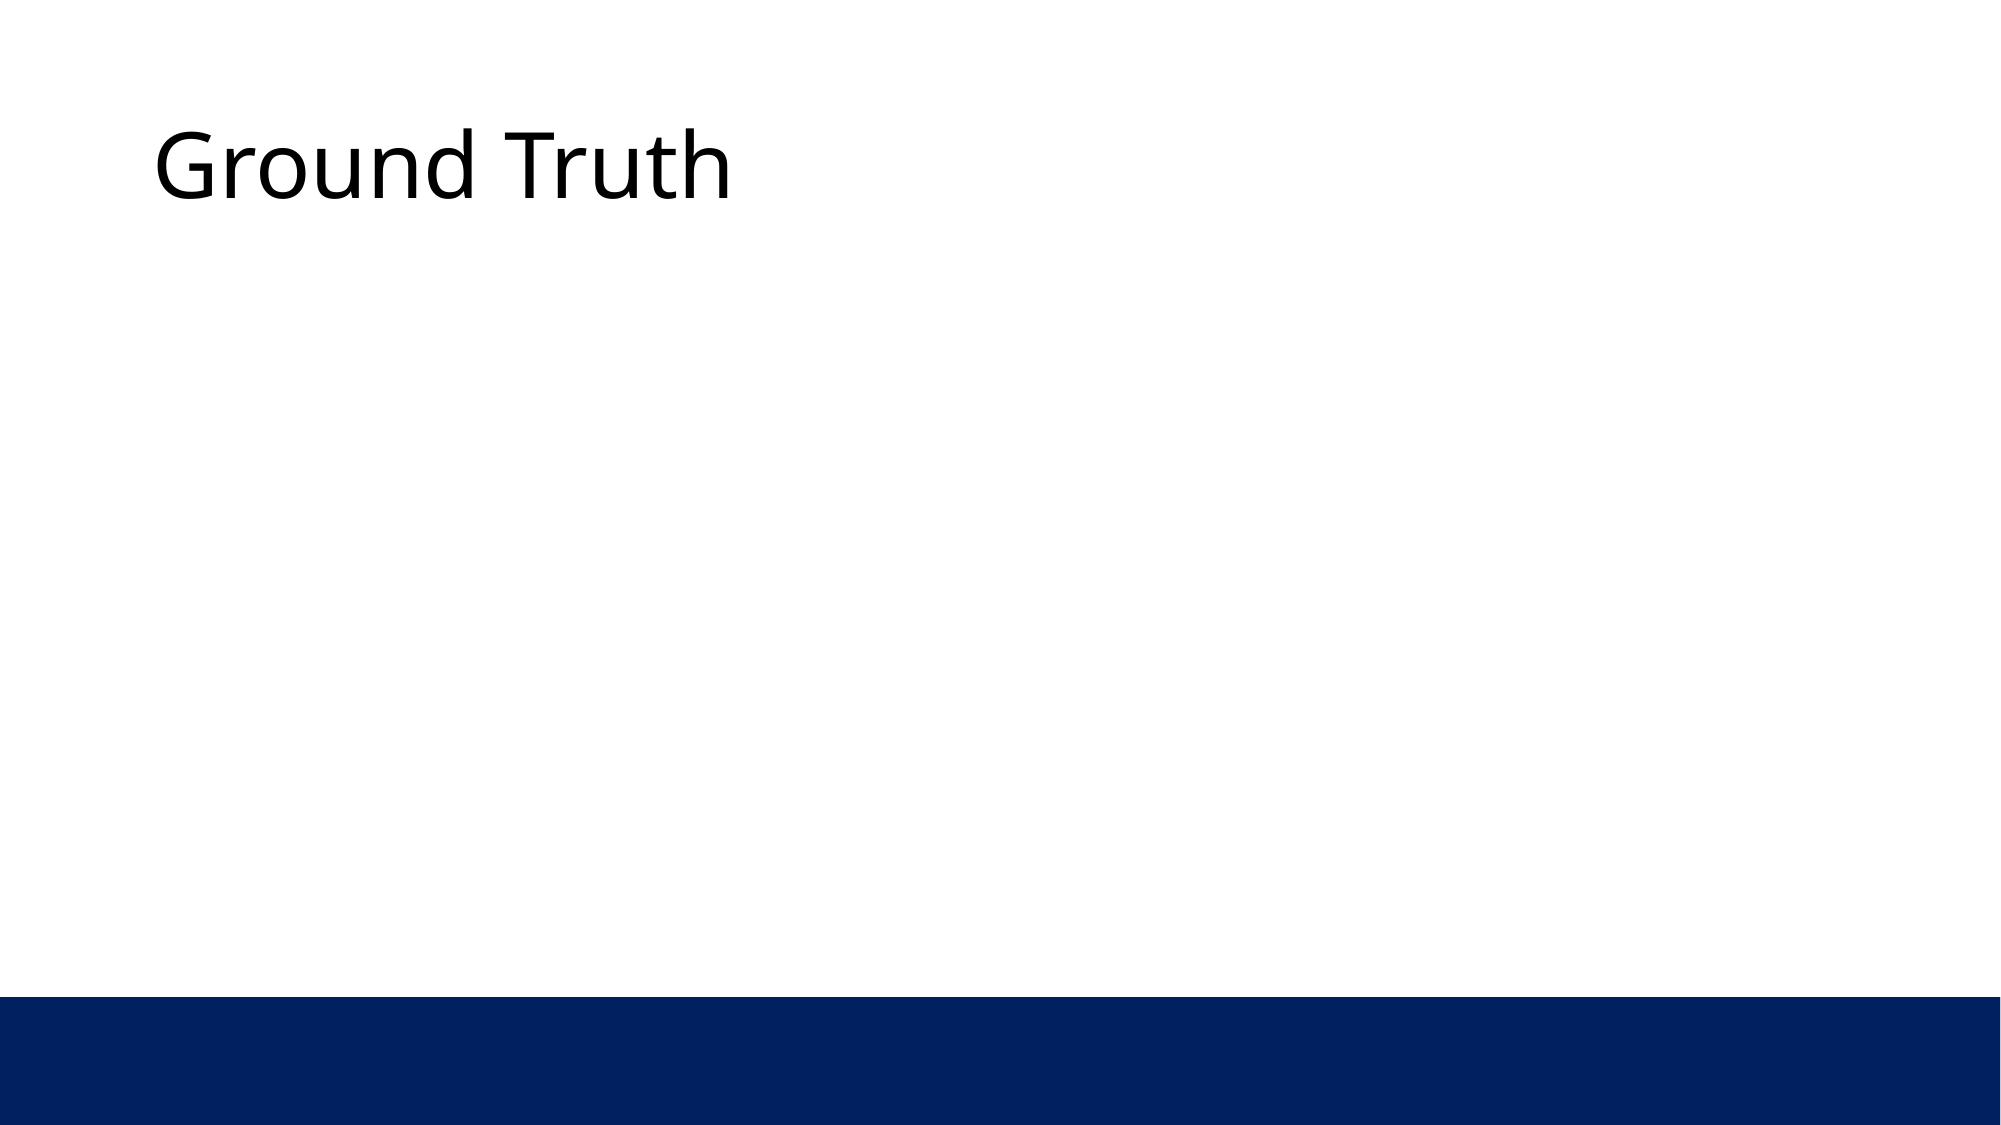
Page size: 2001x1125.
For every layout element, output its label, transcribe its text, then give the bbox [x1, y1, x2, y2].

title Ground Truth [137, 59, 1863, 278]
